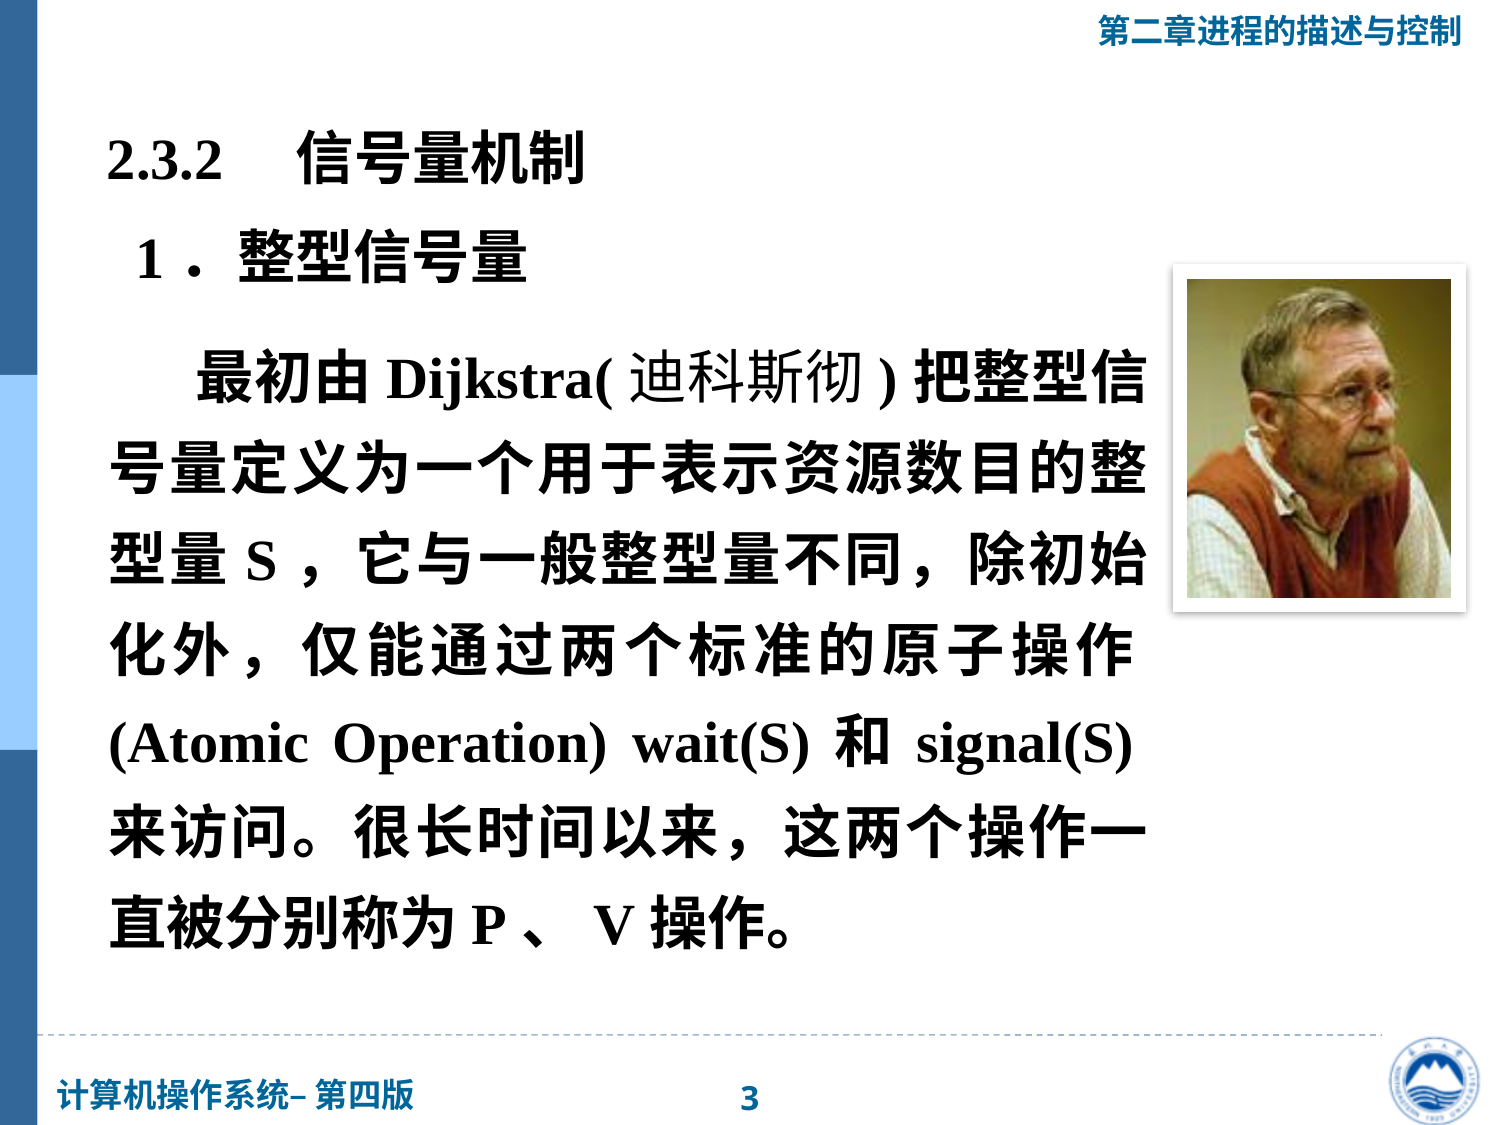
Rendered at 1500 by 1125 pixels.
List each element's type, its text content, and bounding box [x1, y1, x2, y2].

picture [1186, 278, 1452, 599]
picture [1382, 1033, 1482, 1125]
list 2.3.2 信号量机制 1．整型信号量 最初由Dijkstra(迪科斯彻)把整型信号量定义为一个用于表示资源数目的整型量S，它与一般整型量不同，除初始化外，仅能通过两个标准的原子操作(Atomic Operation) wait(S)和signal(S)来访问。很长时间以来，这两个操作一直被分别称为P、V操作。 [48, 113, 1164, 1059]
